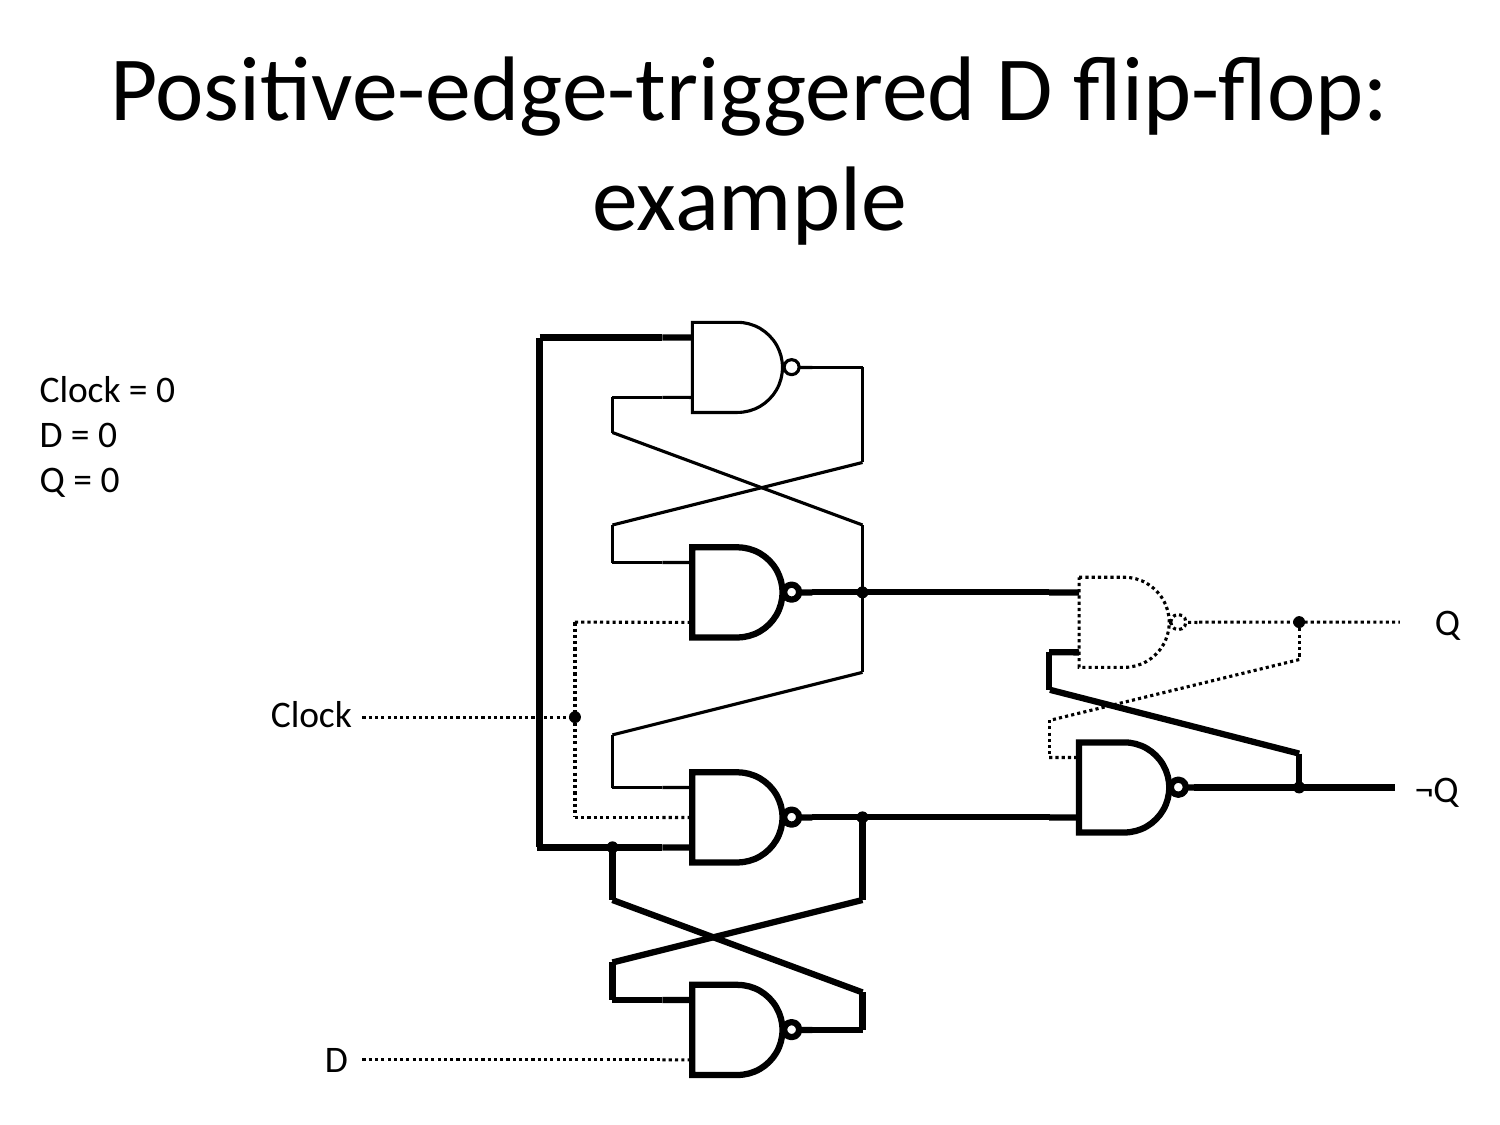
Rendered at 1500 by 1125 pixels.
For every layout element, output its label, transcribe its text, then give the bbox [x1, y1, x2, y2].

text_box Clock = 0 D = 0 Q = 0 [23, 310, 419, 549]
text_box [612, 432, 863, 526]
text_box [1292, 614, 1307, 621]
text_box Q [1406, 580, 1477, 660]
text_box [579, 711, 583, 724]
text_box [863, 593, 869, 600]
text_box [662, 547, 813, 638]
text_box [605, 840, 620, 846]
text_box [1300, 623, 1307, 630]
text_box ¬Q [1398, 748, 1477, 827]
title Positive-edge-triggered D flip-flop: example [75, 45, 1425, 233]
text_box D [294, 1018, 365, 1097]
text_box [612, 899, 863, 993]
text_box Q [568, 718, 574, 725]
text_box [1054, 659, 1300, 689]
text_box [662, 322, 813, 413]
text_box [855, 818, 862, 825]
text_box ¬Q [605, 848, 612, 855]
text_box Clock [173, 673, 369, 752]
text_box [855, 810, 870, 816]
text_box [662, 772, 813, 863]
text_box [662, 984, 813, 1076]
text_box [1048, 762, 1200, 833]
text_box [612, 672, 863, 736]
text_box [1049, 689, 1300, 754]
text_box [855, 593, 862, 600]
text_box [1048, 576, 1200, 658]
